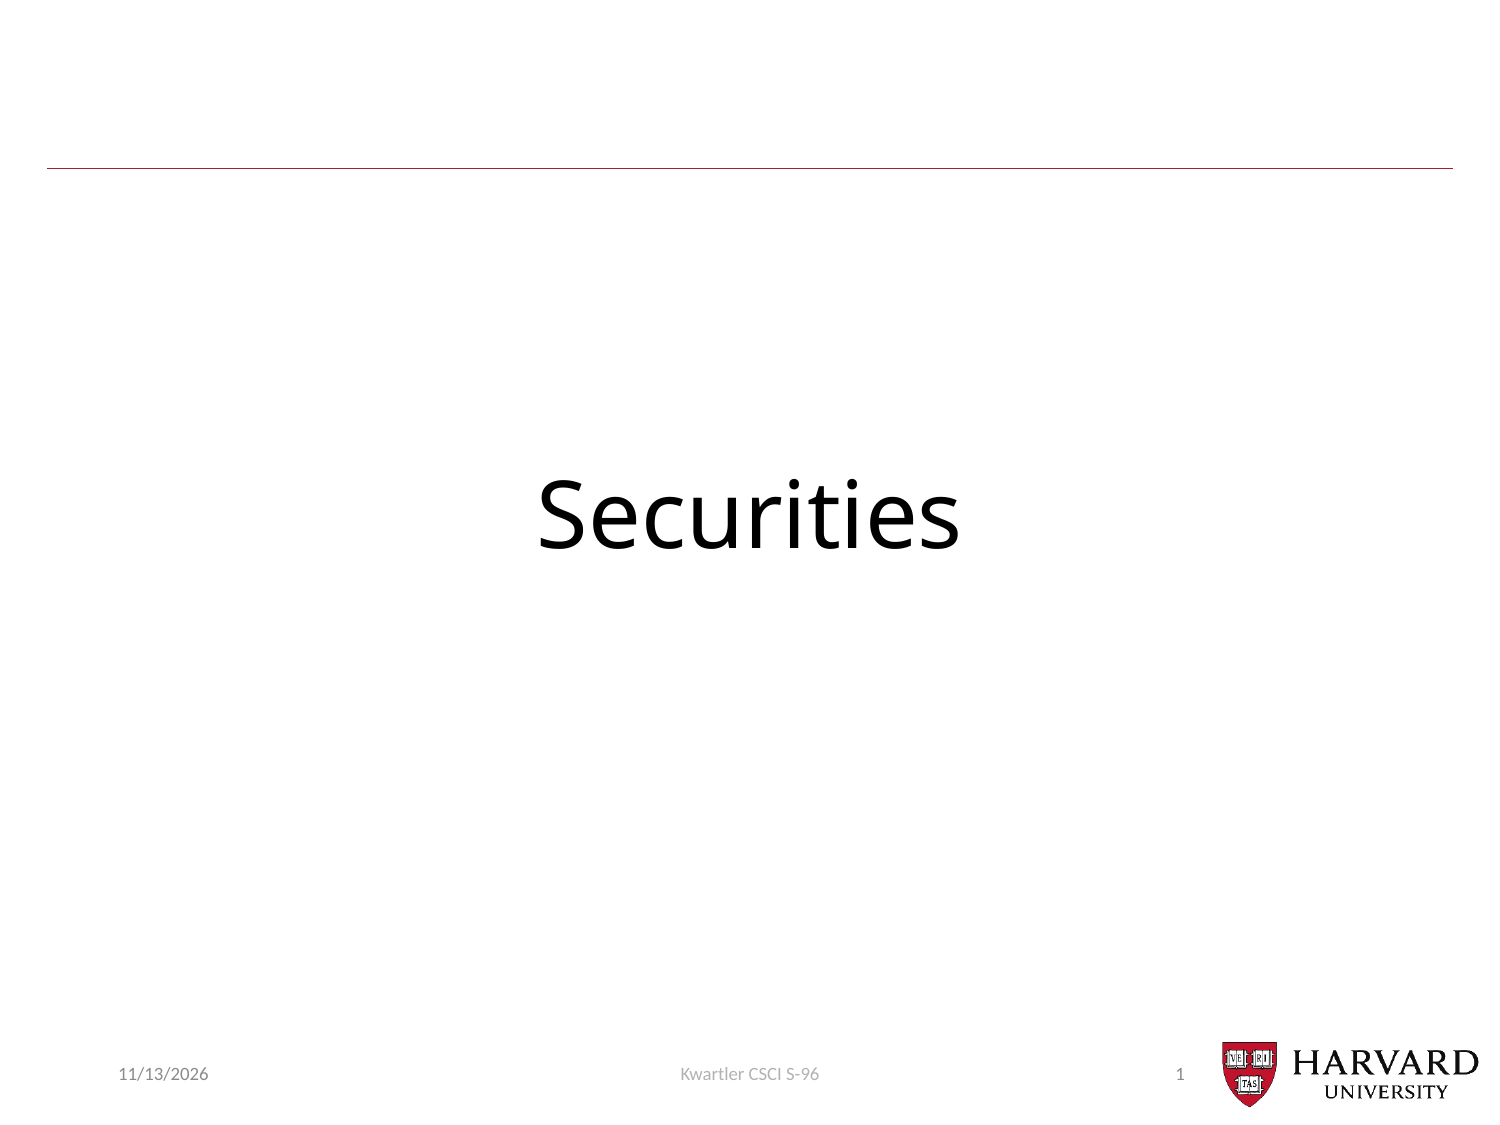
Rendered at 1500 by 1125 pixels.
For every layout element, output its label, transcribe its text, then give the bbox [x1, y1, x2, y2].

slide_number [103, 1042, 441, 1103]
slide_number 1 [1059, 1042, 1200, 1103]
picture [1200, 1024, 1500, 1125]
footer Kwartler CSCI S-96 [496, 1042, 1004, 1103]
title Securities [187, 184, 1313, 576]
